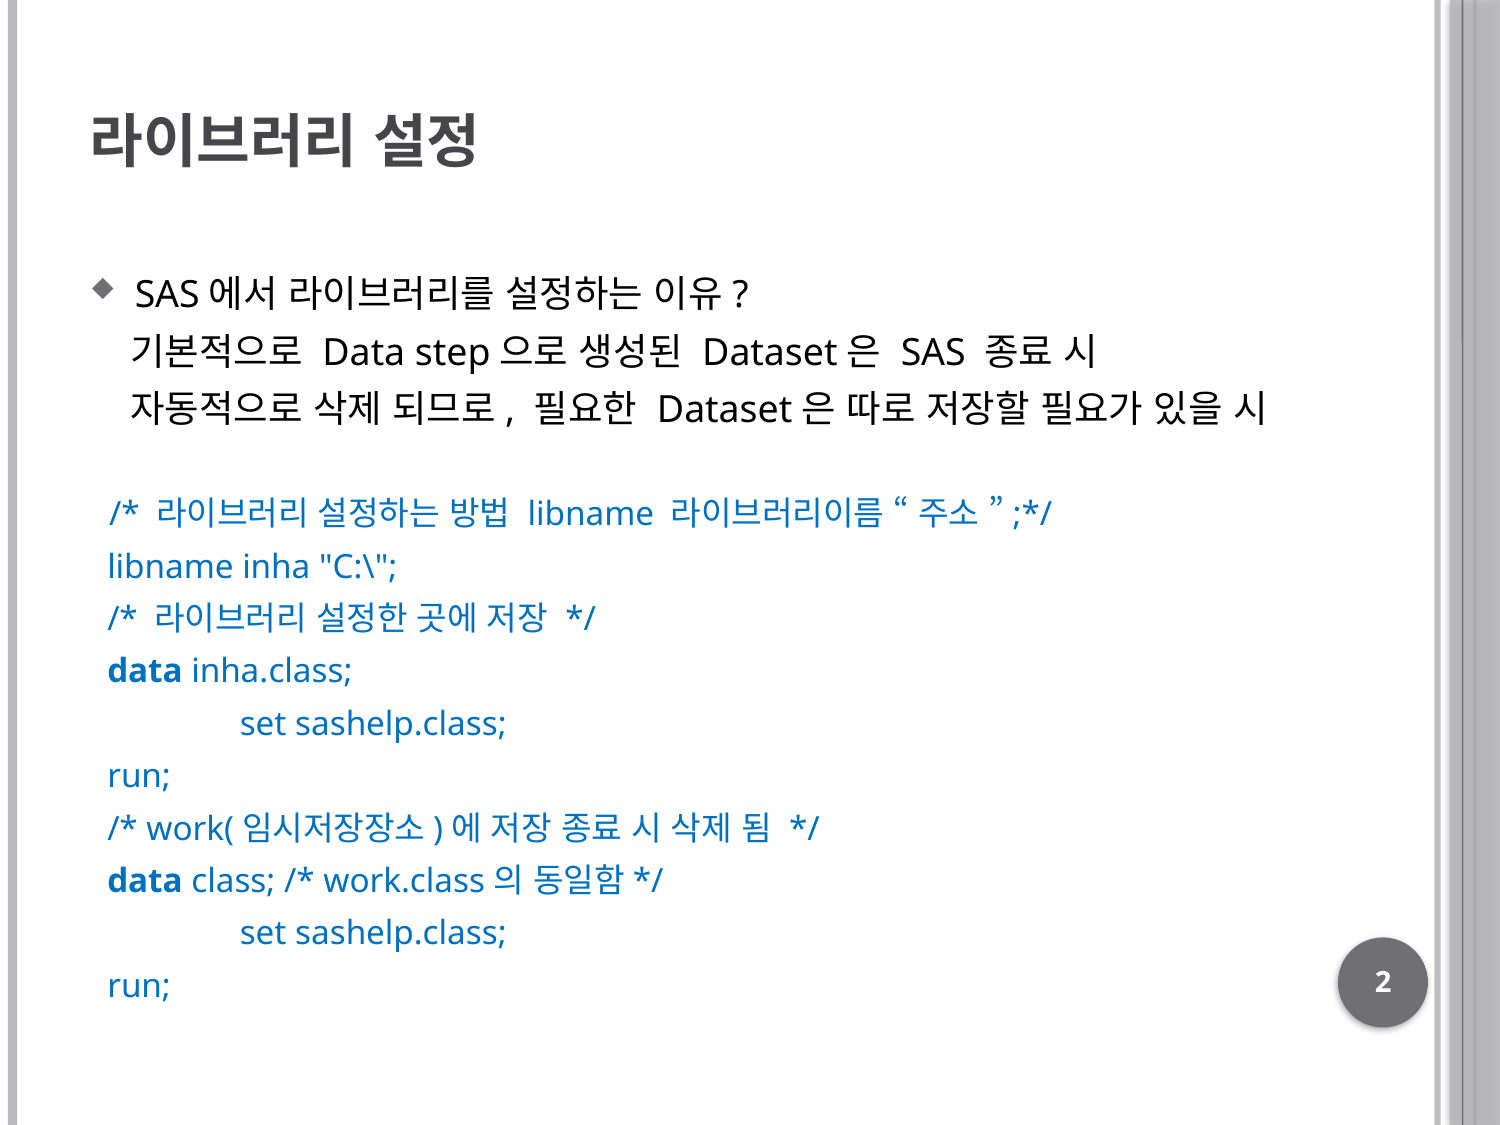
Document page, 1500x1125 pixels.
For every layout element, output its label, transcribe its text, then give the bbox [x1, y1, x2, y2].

slide_number 2 [1333, 940, 1434, 1027]
list SAS에서 라이브러리를 설정하는 이유? 기본적으로 Data step으로 생성된 Dataset은 SAS 종료 시 자동적으로 삭제 되므로, 필요한 Dataset은 따로 저장할 필요가 있을 시 /* 라이브러리 설정하는 방법 libname 라이브러리이름 “ 주소 ”;*/ libname inha "C:\"; /* 라이브러리 설정한 곳에 저장 */ data inha.class; set sashelp.class; run; /* work(임시저장장소)에 저장 종료 시 삭제 됨 */ data class; /* work.class의 동일함*/ set sashelp.class; run; [75, 262, 1300, 1062]
title 라이브러리 설정 [75, 45, 1300, 233]
